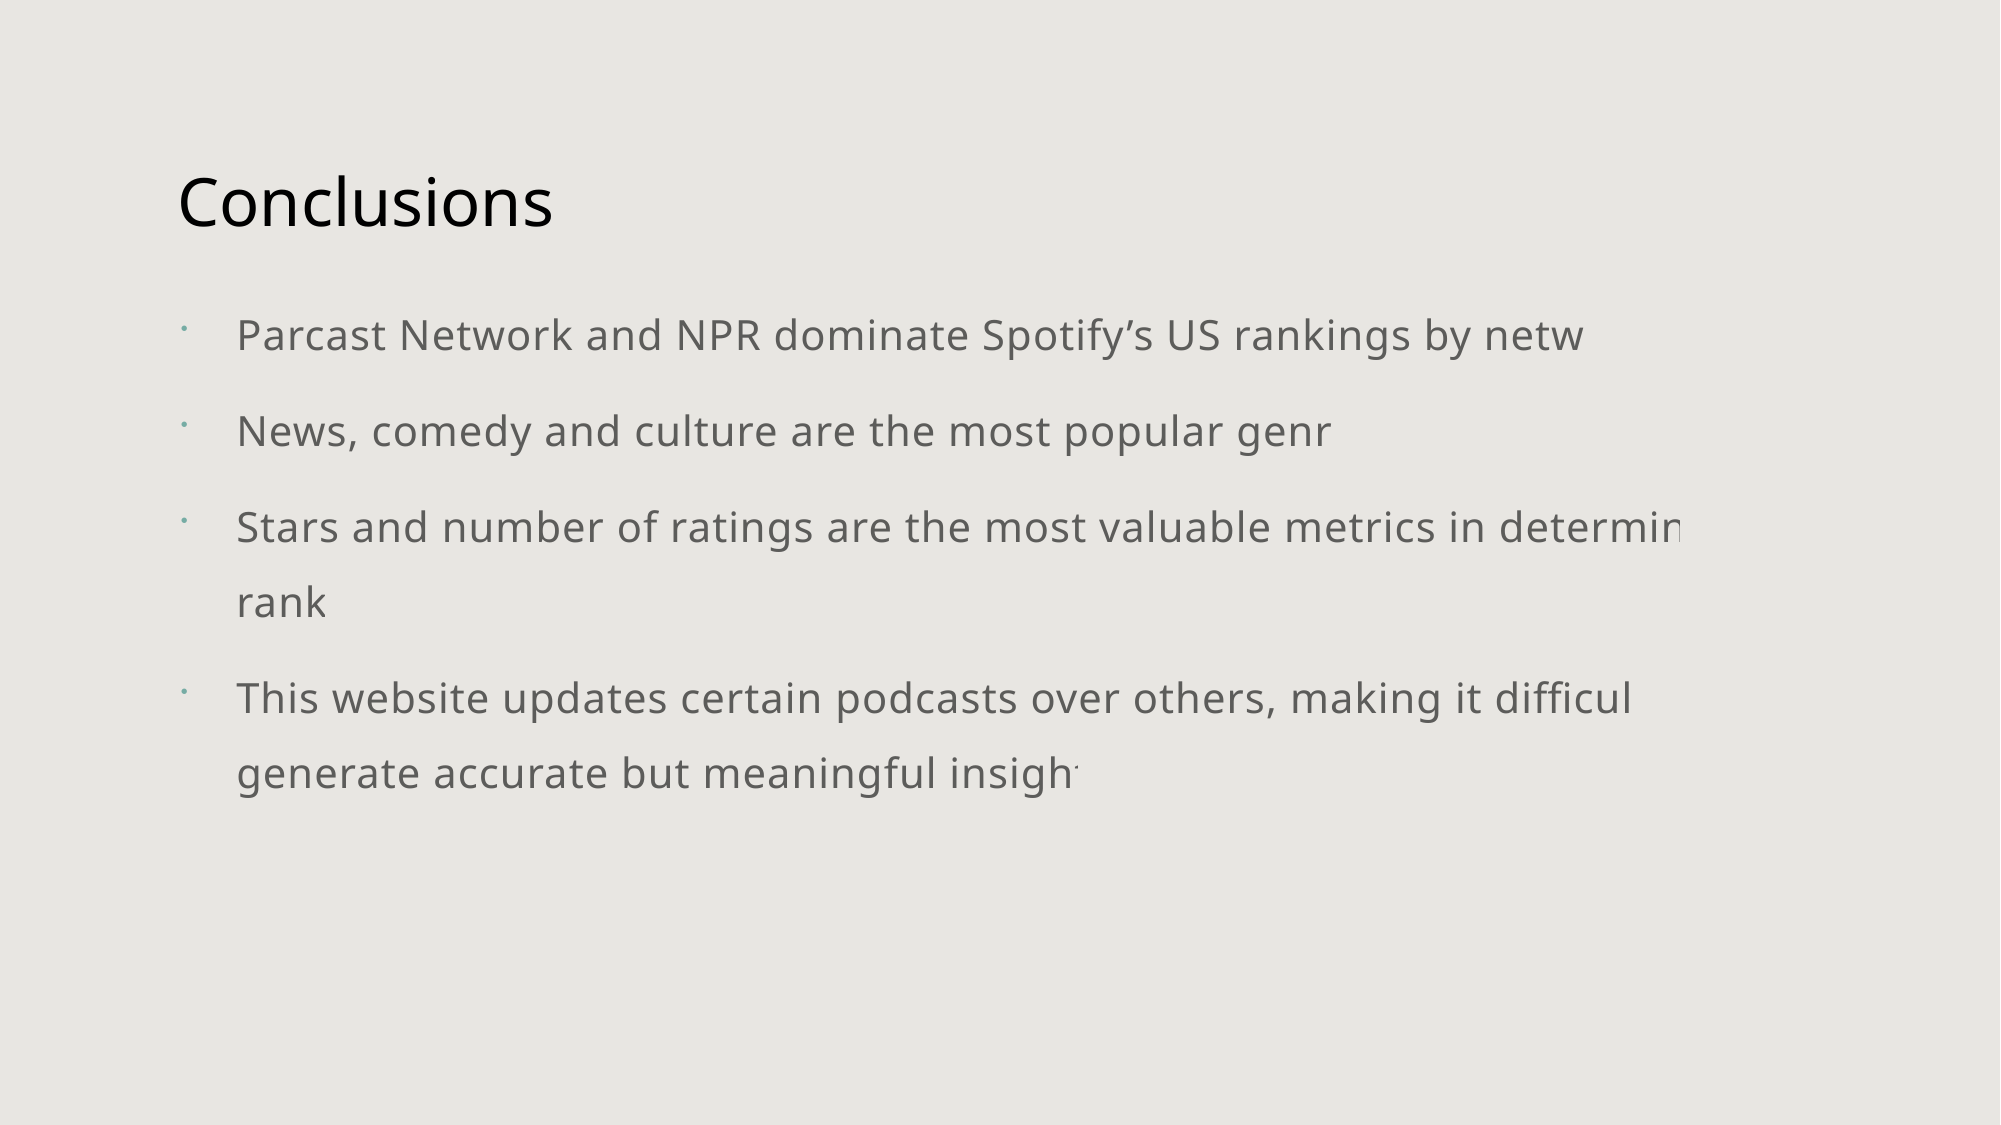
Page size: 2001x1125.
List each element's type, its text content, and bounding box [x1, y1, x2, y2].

title Conclusions [162, 64, 1838, 248]
list Parcast Network and NPR dominate Spotify’s US rankings by network News, comedy and culture are the most popular genres. Stars and number of ratings are the most valuable metrics in determining rank This website updates certain podcasts over others, making it difficult to generate accurate but meaningful insights. [162, 276, 1838, 940]
